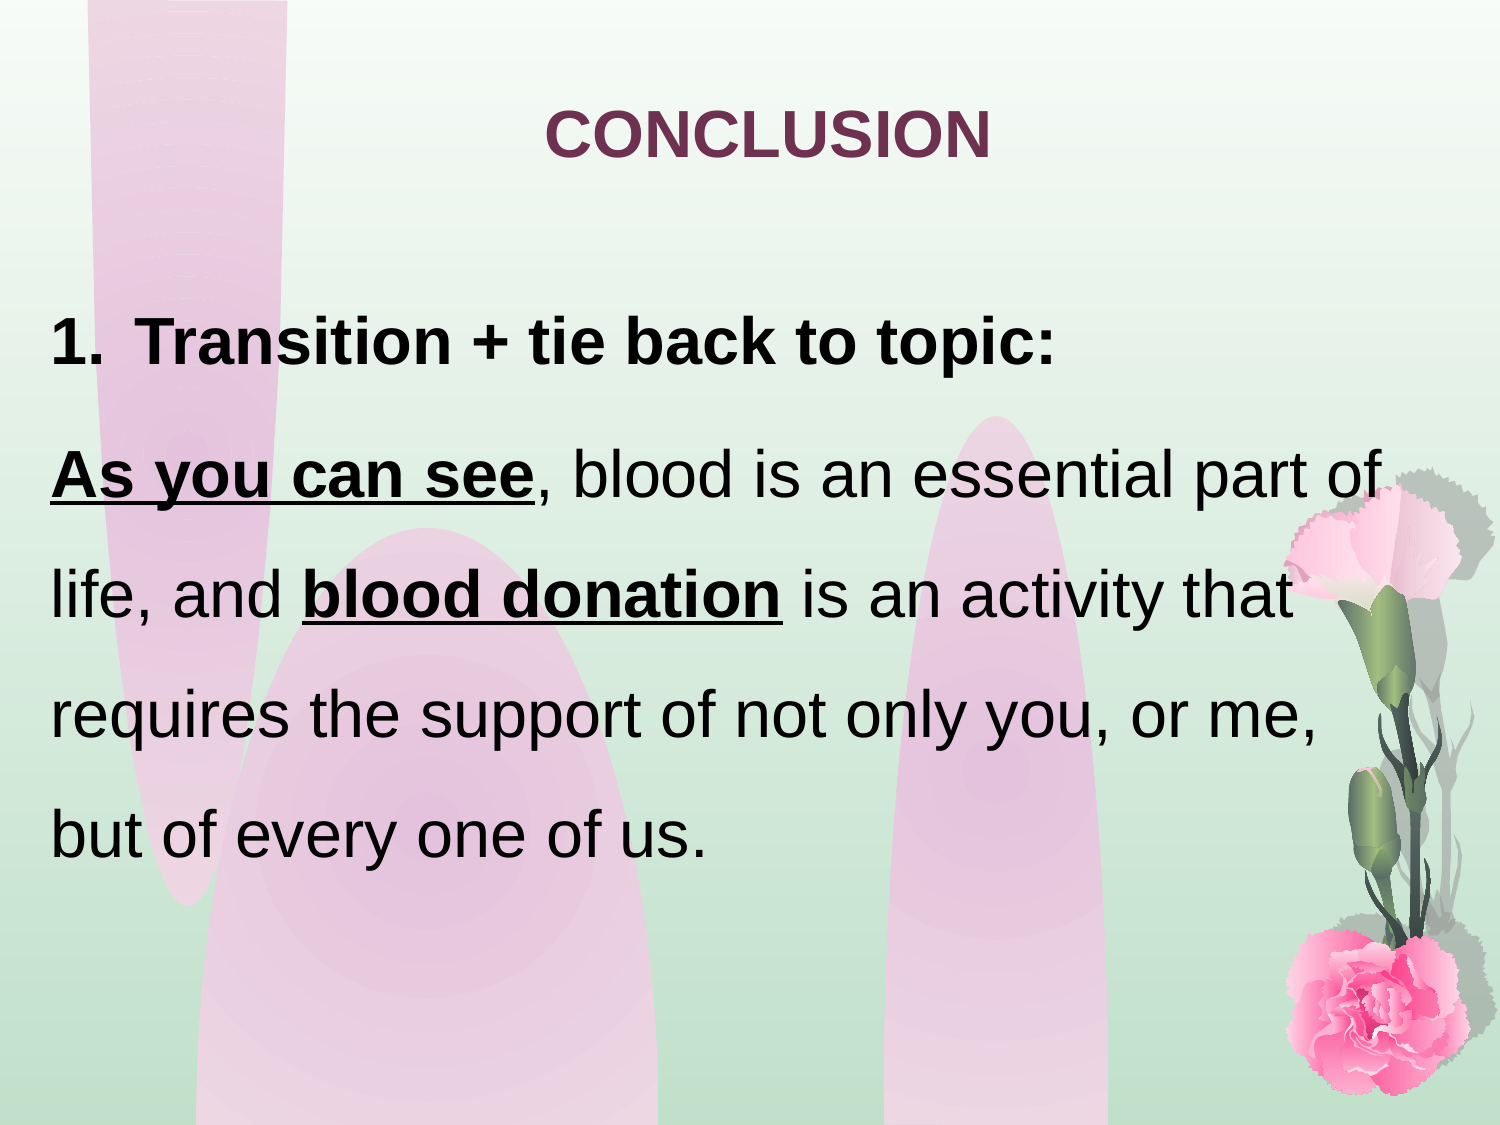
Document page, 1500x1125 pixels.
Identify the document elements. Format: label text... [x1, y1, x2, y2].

list Transition + tie back to topic: As you can see, blood is an essential part of life, and blood donation is an activity that requires the support of not only you, or me, but of every one of us. [35, 249, 1425, 1013]
title CONCLUSION [37, 37, 1500, 225]
